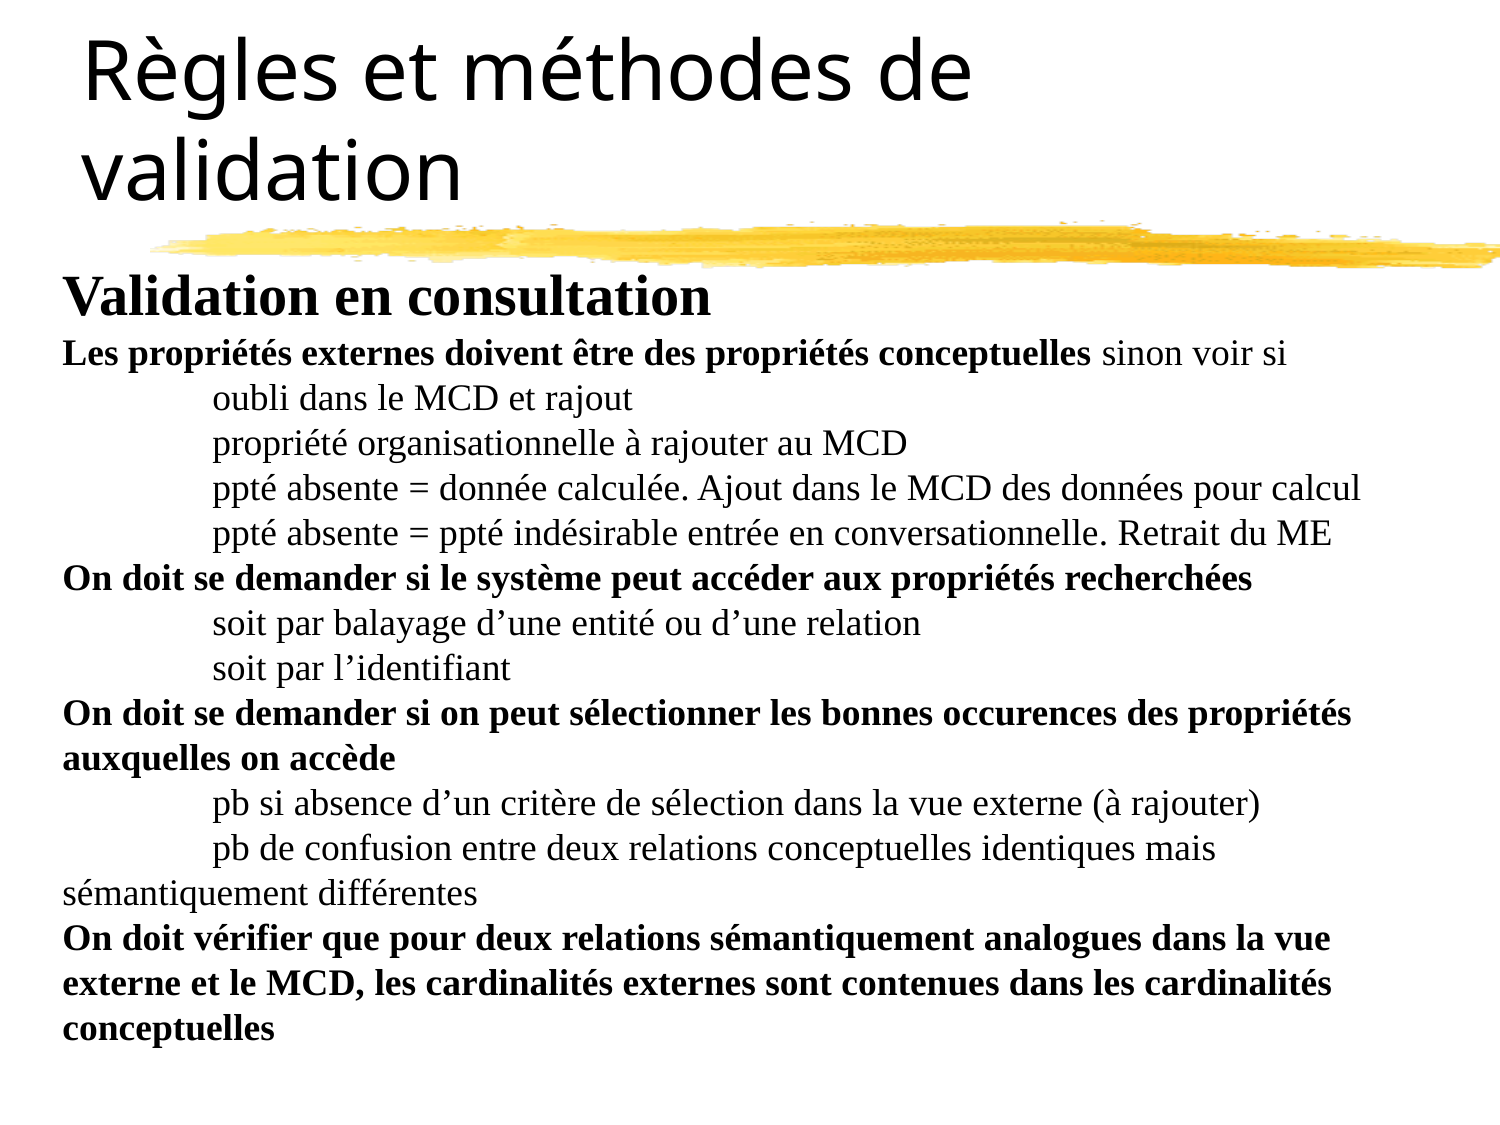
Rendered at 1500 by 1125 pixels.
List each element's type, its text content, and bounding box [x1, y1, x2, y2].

title Règles et méthodes de validation [66, 37, 1342, 225]
picture [150, 215, 1500, 279]
text_box Validation en consultation Les propriétés externes doivent être des propriétés conceptuelles sinon voir si oubli dans le MCD et rajout propriété organisationnelle à rajouter au MCD ppté absente = donnée calculée. Ajout dans le MCD des données pour calcul ppté absente = ppté indésirable entrée en conversationnelle. Retrait du ME On doit se demander si le système peut accéder aux propriétés recherchées soit par balayage d’une entité ou d’une relation soit par l’identifiant On doit se demander si on peut sélectionner les bonnes occurences des propriétés auxquelles on accède pb si absence d’un critère de sélection dans la vue externe (à rajouter) pb de confusion entre deux relations conceptuelles identiques mais sémantiquement différentes On doit vérifier que pour deux relations sémantiquement analogues dans la vue externe et le MCD, les cardinalités externes sont contenues dans les cardinalités conceptuelles [47, 249, 1388, 1056]
